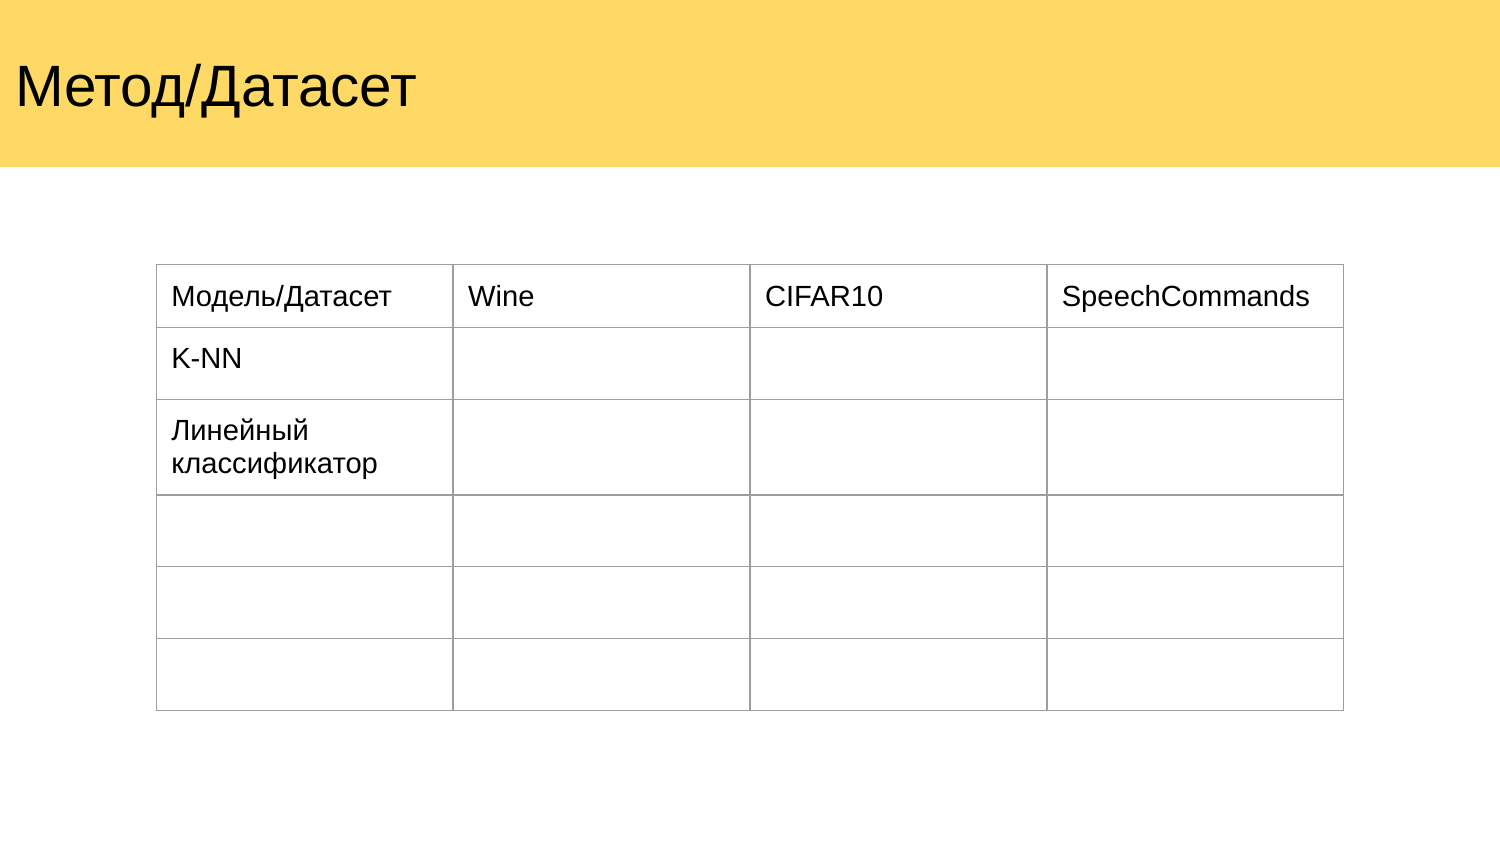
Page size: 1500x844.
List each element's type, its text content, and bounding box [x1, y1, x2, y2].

table_header Wine [454, 265, 749, 327]
table_cell [1048, 400, 1343, 494]
table_header CIFAR10 [751, 265, 1046, 327]
table_cell [751, 639, 1046, 710]
table_cell [454, 400, 749, 494]
table_header Модель/Датасет [157, 265, 452, 327]
table_header SpeechCommands [1048, 265, 1343, 327]
table_cell [454, 328, 749, 399]
table_cell Линейный классификатор [157, 400, 452, 494]
table_cell [454, 639, 749, 710]
table_cell [751, 496, 1046, 566]
table_cell [454, 567, 749, 638]
table_cell [1048, 639, 1343, 710]
table_cell [751, 400, 1046, 494]
table_cell [751, 567, 1046, 638]
table_cell [157, 639, 452, 710]
table_cell [157, 567, 452, 638]
table_cell [1048, 496, 1343, 566]
table_cell [1048, 567, 1343, 638]
table_cell K-NN [157, 328, 452, 399]
table_cell [157, 496, 452, 566]
table_cell [751, 328, 1046, 399]
title Метод/Датасет [0, 0, 1500, 167]
table_cell [454, 496, 749, 566]
table_cell [1048, 328, 1343, 399]
